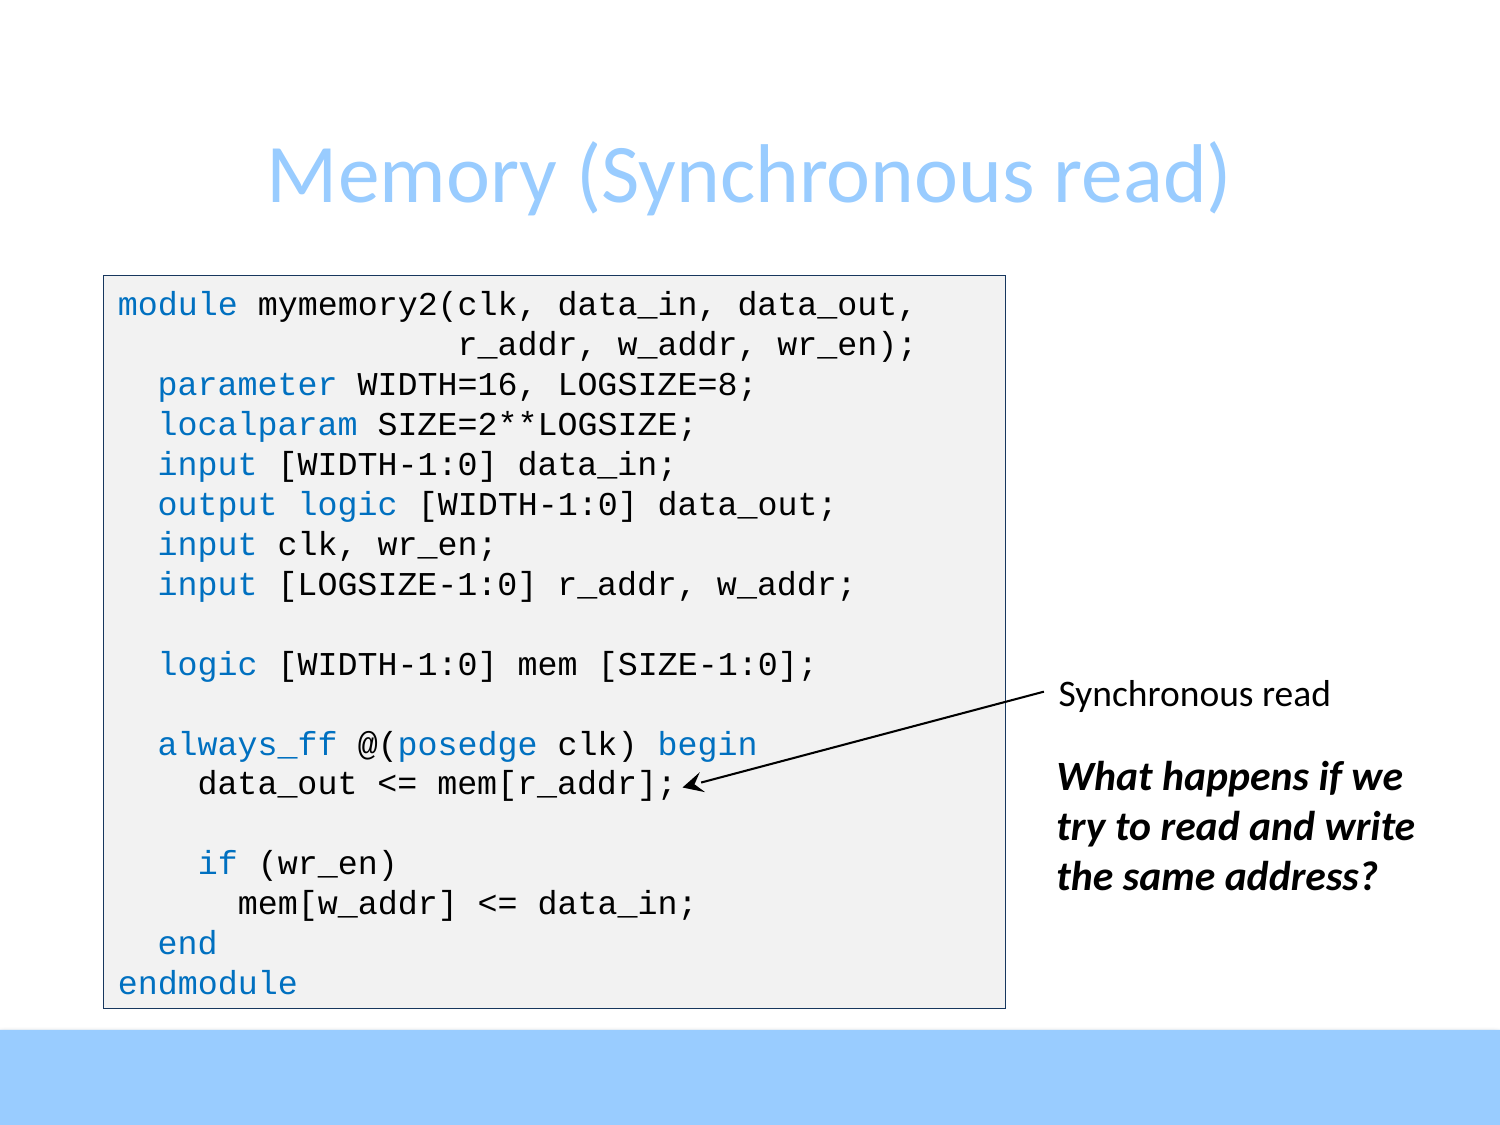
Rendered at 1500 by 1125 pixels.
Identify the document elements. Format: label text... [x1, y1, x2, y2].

text_box module mymemory2(clk, data_in, data_out, r_addr, w_addr, wr_en); parameter WIDTH=16, LOGSIZE=8; localparam SIZE=2**LOGSIZE; input [WIDTH-1:0] data_in; output logic [WIDTH-1:0] data_out; input clk, wr_en; input [LOGSIZE-1:0] r_addr, w_addr; logic [WIDTH-1:0] mem [SIZE-1:0]; always_ff @(posedge clk) begin data_out <= mem[r_addr]; if (wr_en) mem[w_addr] <= data_in; end endmodule [103, 275, 1006, 1009]
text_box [682, 691, 1042, 788]
text_box Synchronous read [1043, 661, 1347, 722]
title Memory (Synchronous read) [103, 111, 1397, 227]
text_box What happens if we try to read and write the same address? [1041, 741, 1468, 907]
